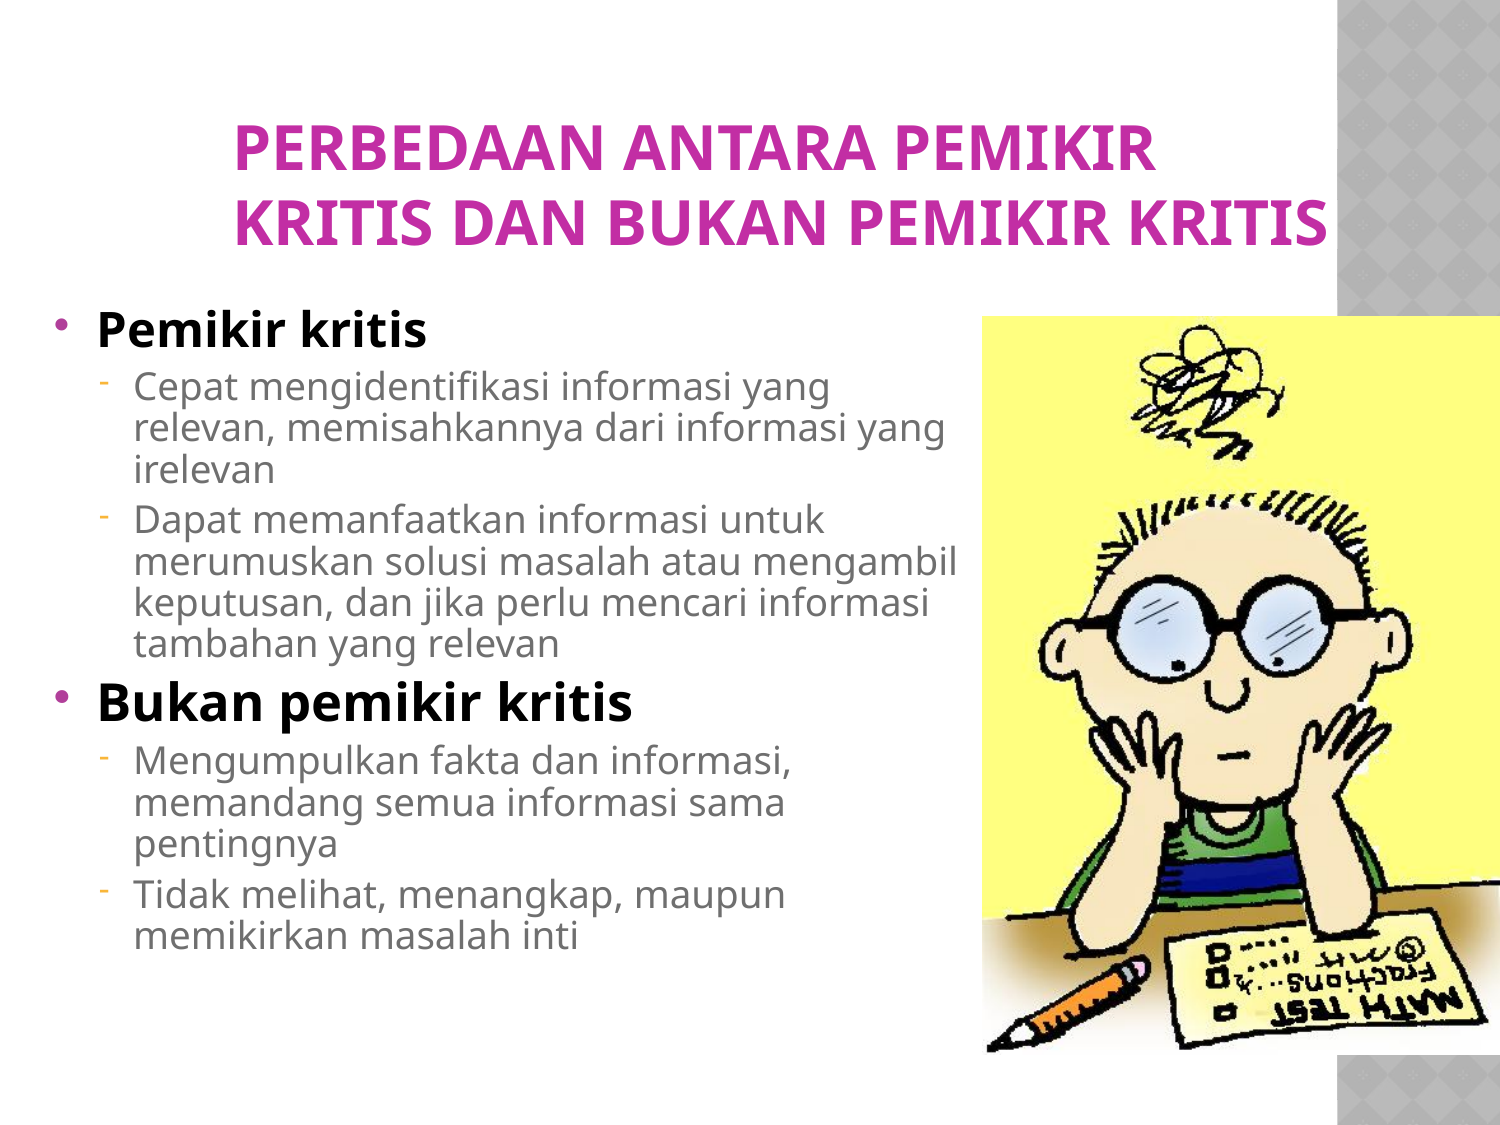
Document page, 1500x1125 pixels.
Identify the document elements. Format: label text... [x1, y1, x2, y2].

picture [981, 315, 1500, 1056]
list Pemikir kritis Cepat mengidentifikasi informasi yang relevan, memisahkannya dari informasi yang irelevan Dapat memanfaatkan informasi untuk merumuskan solusi masalah atau mengambil keputusan, dan jika perlu mencari informasi tambahan yang relevan Bukan pemikir kritis Mengumpulkan fakta dan informasi, memandang semua informasi sama pentingnya Tidak melihat, menangkap, maupun memikirkan masalah inti [40, 298, 979, 971]
title Perbedaan antara Pemikir Kritis dan Bukan Pemikir Kritis [225, 87, 1372, 258]
